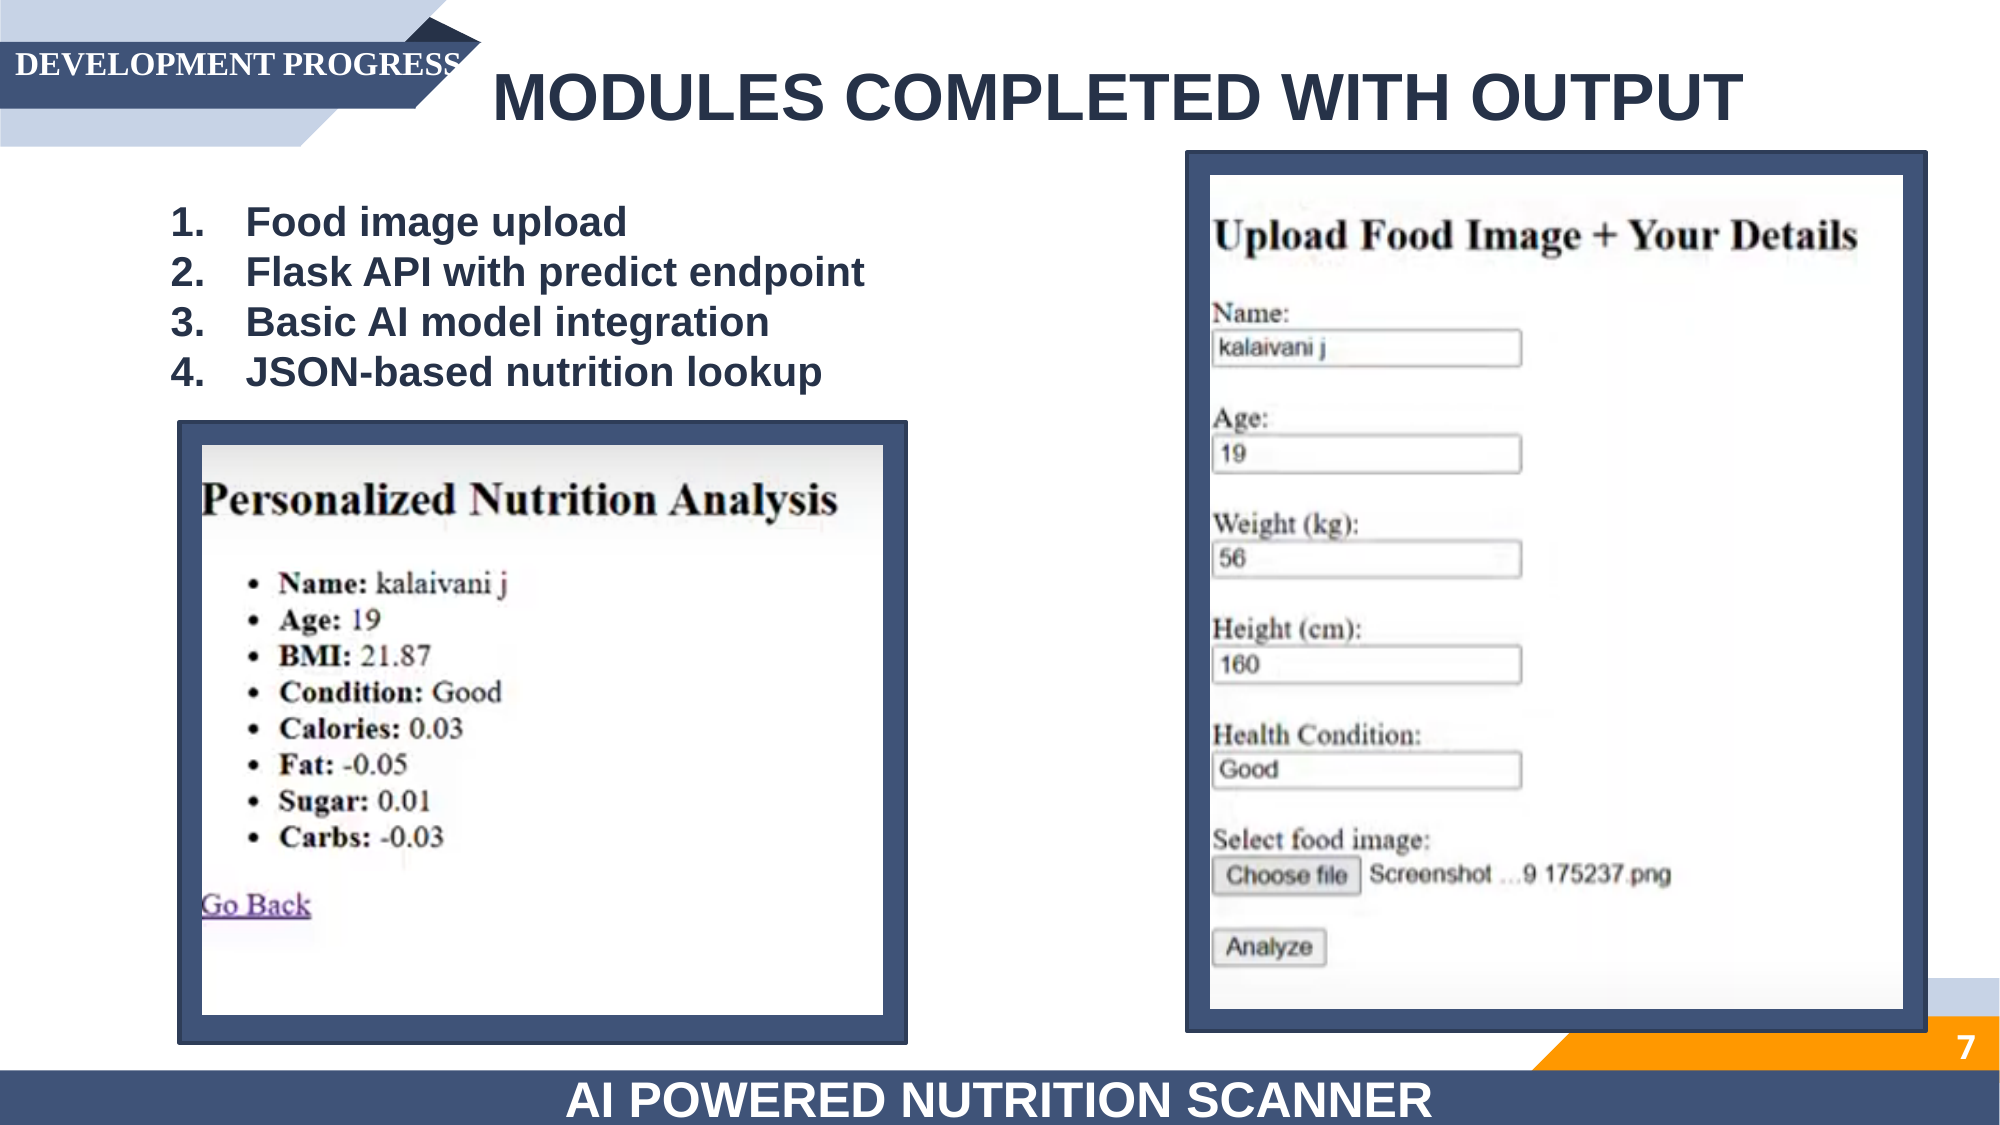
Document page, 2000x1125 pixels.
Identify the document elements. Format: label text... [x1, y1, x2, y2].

text_box Food image upload Flask API with predict endpoint Basic AI model integration JSON-based nutrition lookup [155, 187, 1082, 463]
picture [1210, 175, 1903, 1009]
text_box [177, 463, 908, 1045]
title DEVELOPMENT PROGRESS [0, 35, 1969, 970]
text_box [1185, 150, 1928, 1033]
text_box AI POWERED NUTRITION SCANNER [0, 1068, 2000, 1125]
picture [202, 445, 883, 1015]
text_box MODULES COMPLETED WITH OUTPUT [237, 46, 2000, 142]
slide_number 7 [1665, 1014, 1991, 1084]
